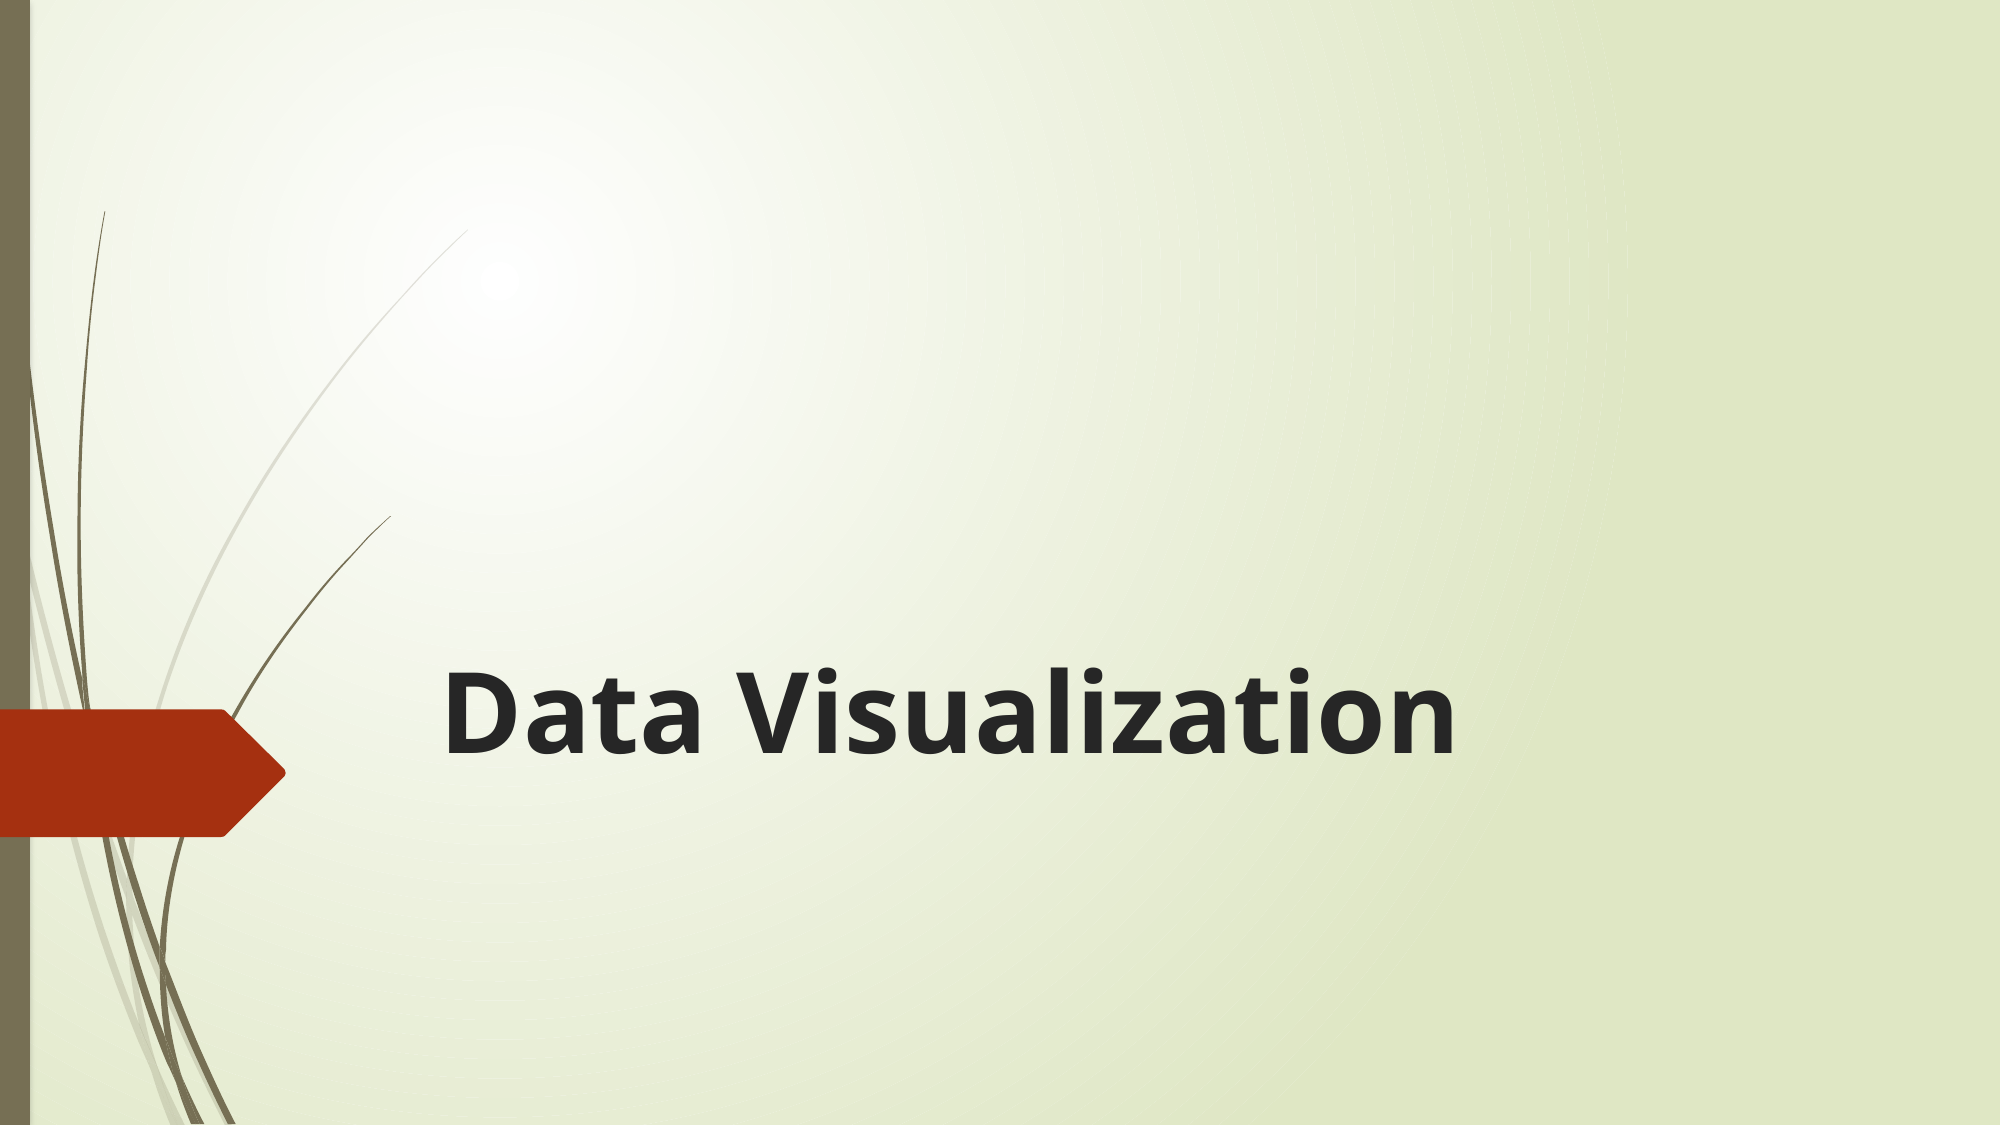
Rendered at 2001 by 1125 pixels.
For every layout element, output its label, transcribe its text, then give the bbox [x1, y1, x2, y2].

title Data Visualization [424, 412, 1888, 784]
